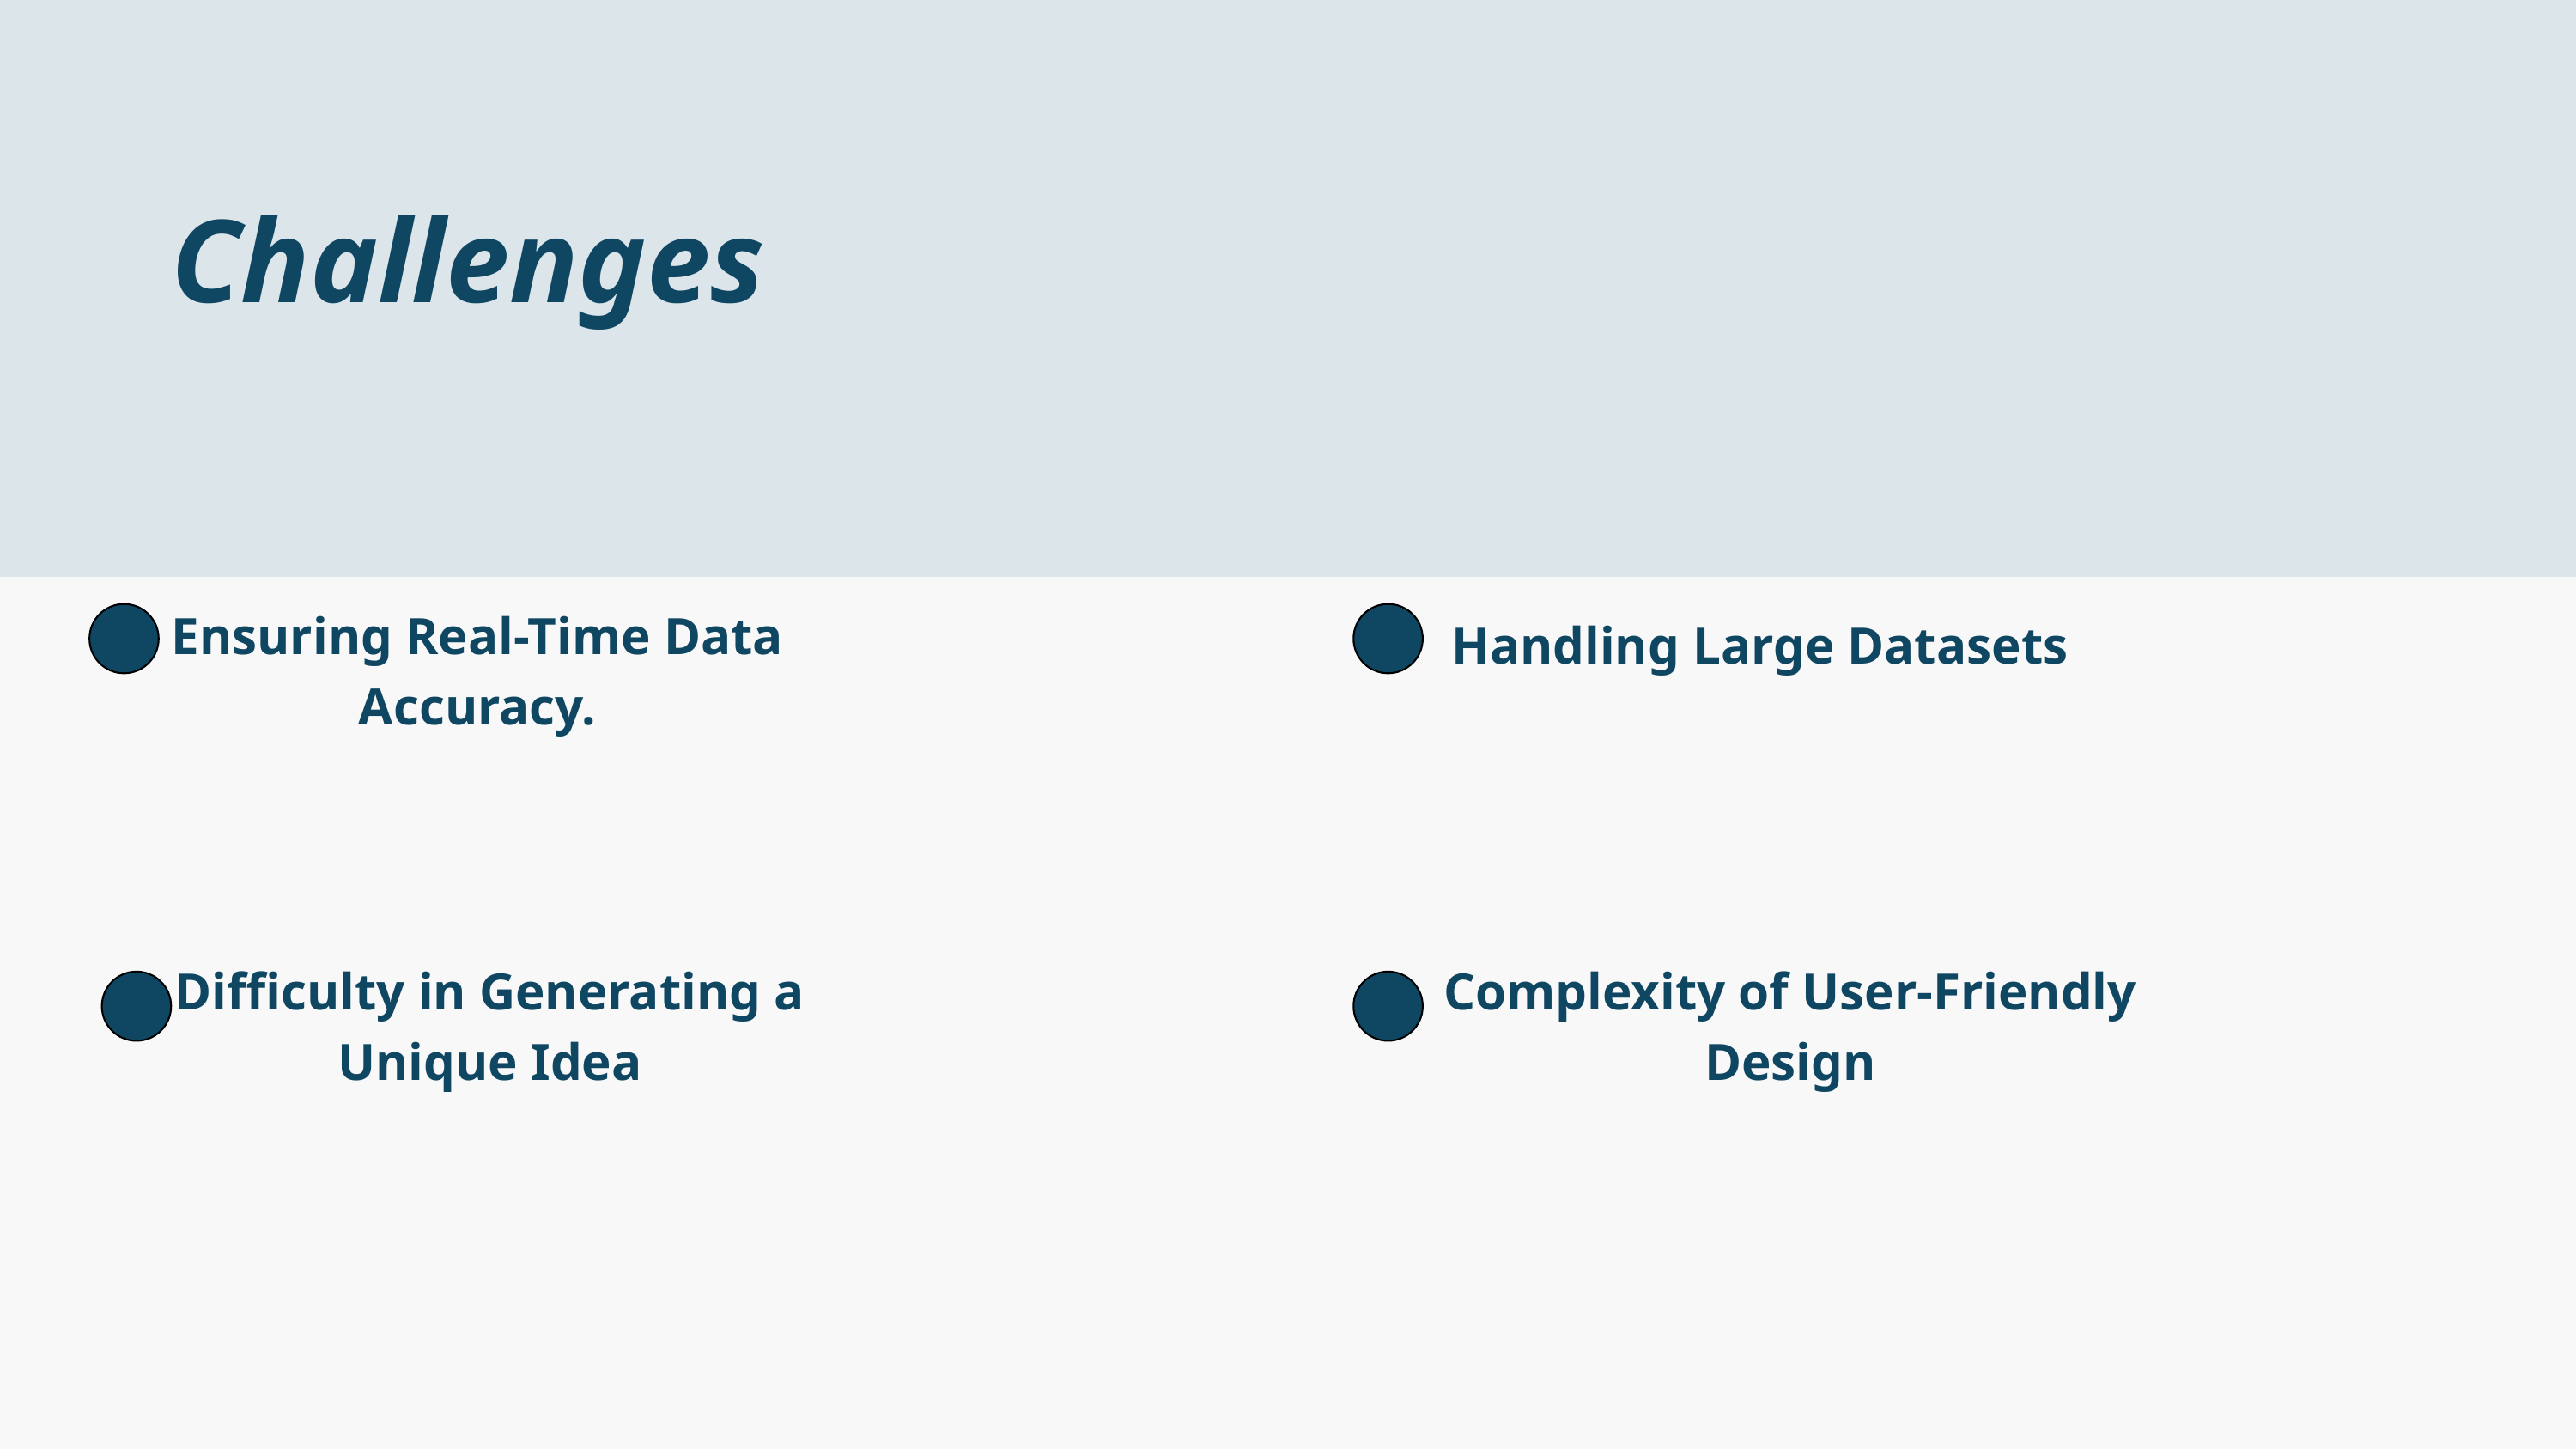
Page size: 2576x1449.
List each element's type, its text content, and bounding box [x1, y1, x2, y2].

text_box Ensuring Real-Time Data Accuracy. [124, 594, 831, 735]
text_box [0, 0, 2576, 578]
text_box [88, 603, 159, 674]
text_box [1353, 971, 1424, 1041]
text_box Handling Large Datasets [1424, 603, 2113, 675]
text_box Complexity of User-Friendly Design [1437, 949, 2144, 1091]
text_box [101, 971, 172, 1041]
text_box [1353, 603, 1424, 674]
text_box Difficulty in Generating a Unique Idea [136, 949, 843, 1091]
